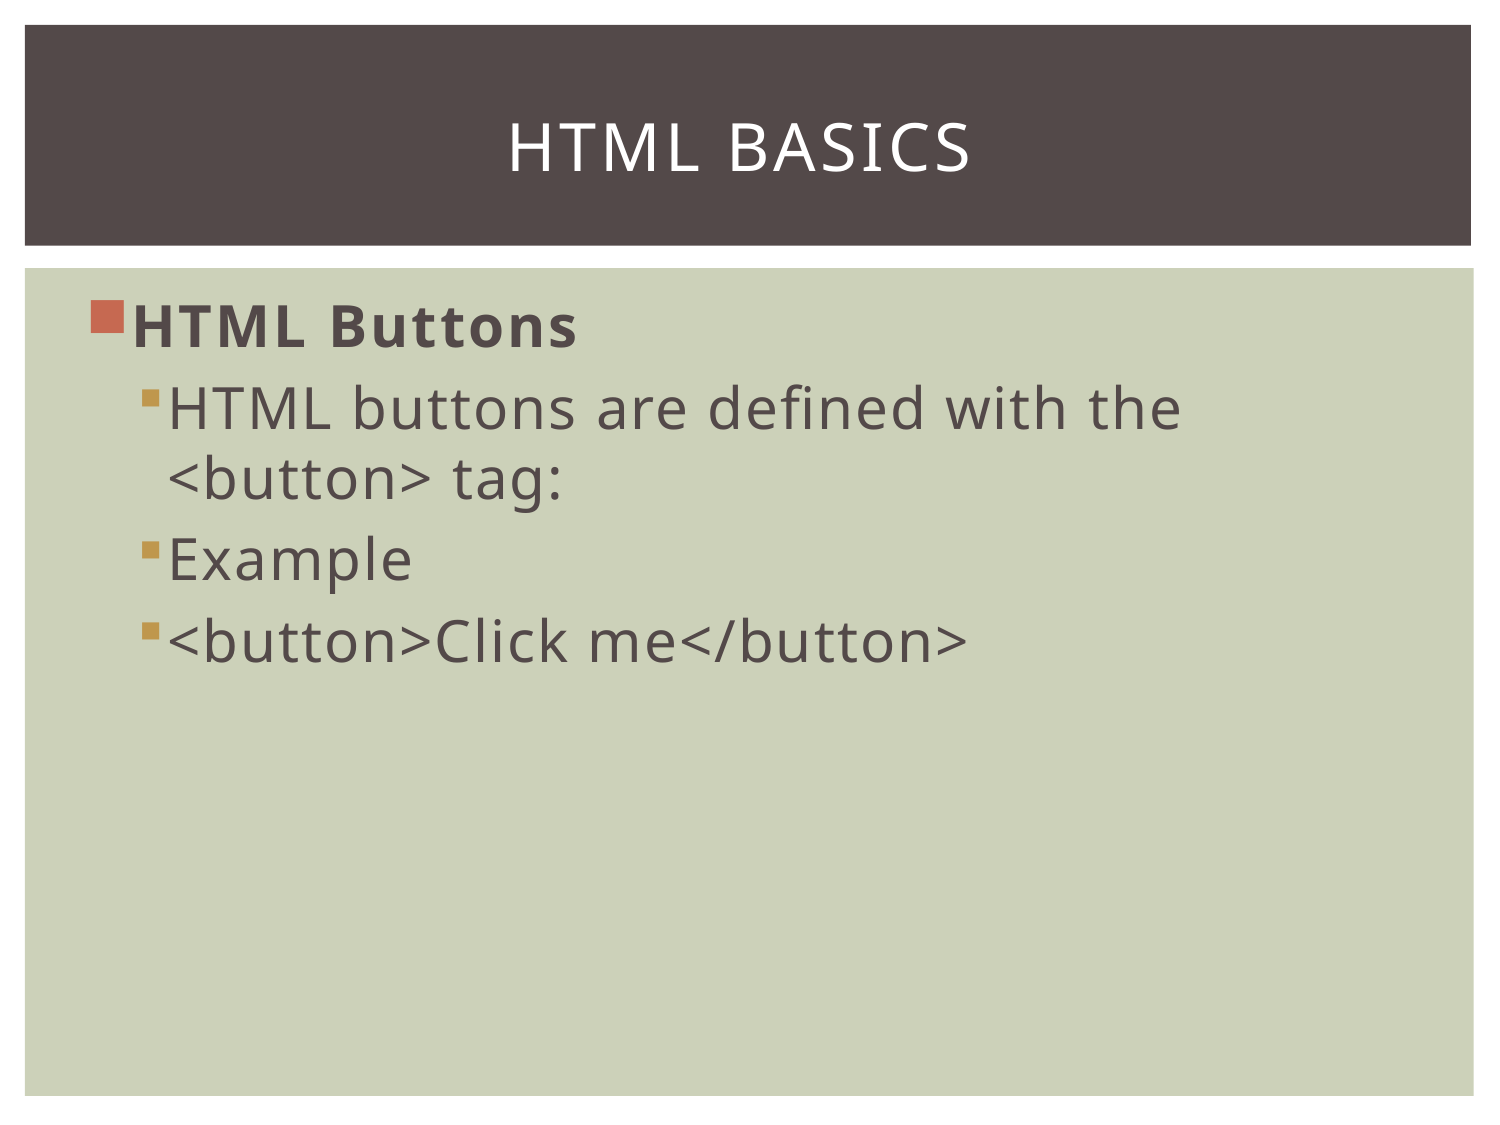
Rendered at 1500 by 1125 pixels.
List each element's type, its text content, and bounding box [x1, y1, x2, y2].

list HTML Buttons HTML buttons are defined with the <button> tag: Example <button>Click me</button> [62, 281, 1442, 1079]
title HTML BASICS [62, 58, 1438, 232]
